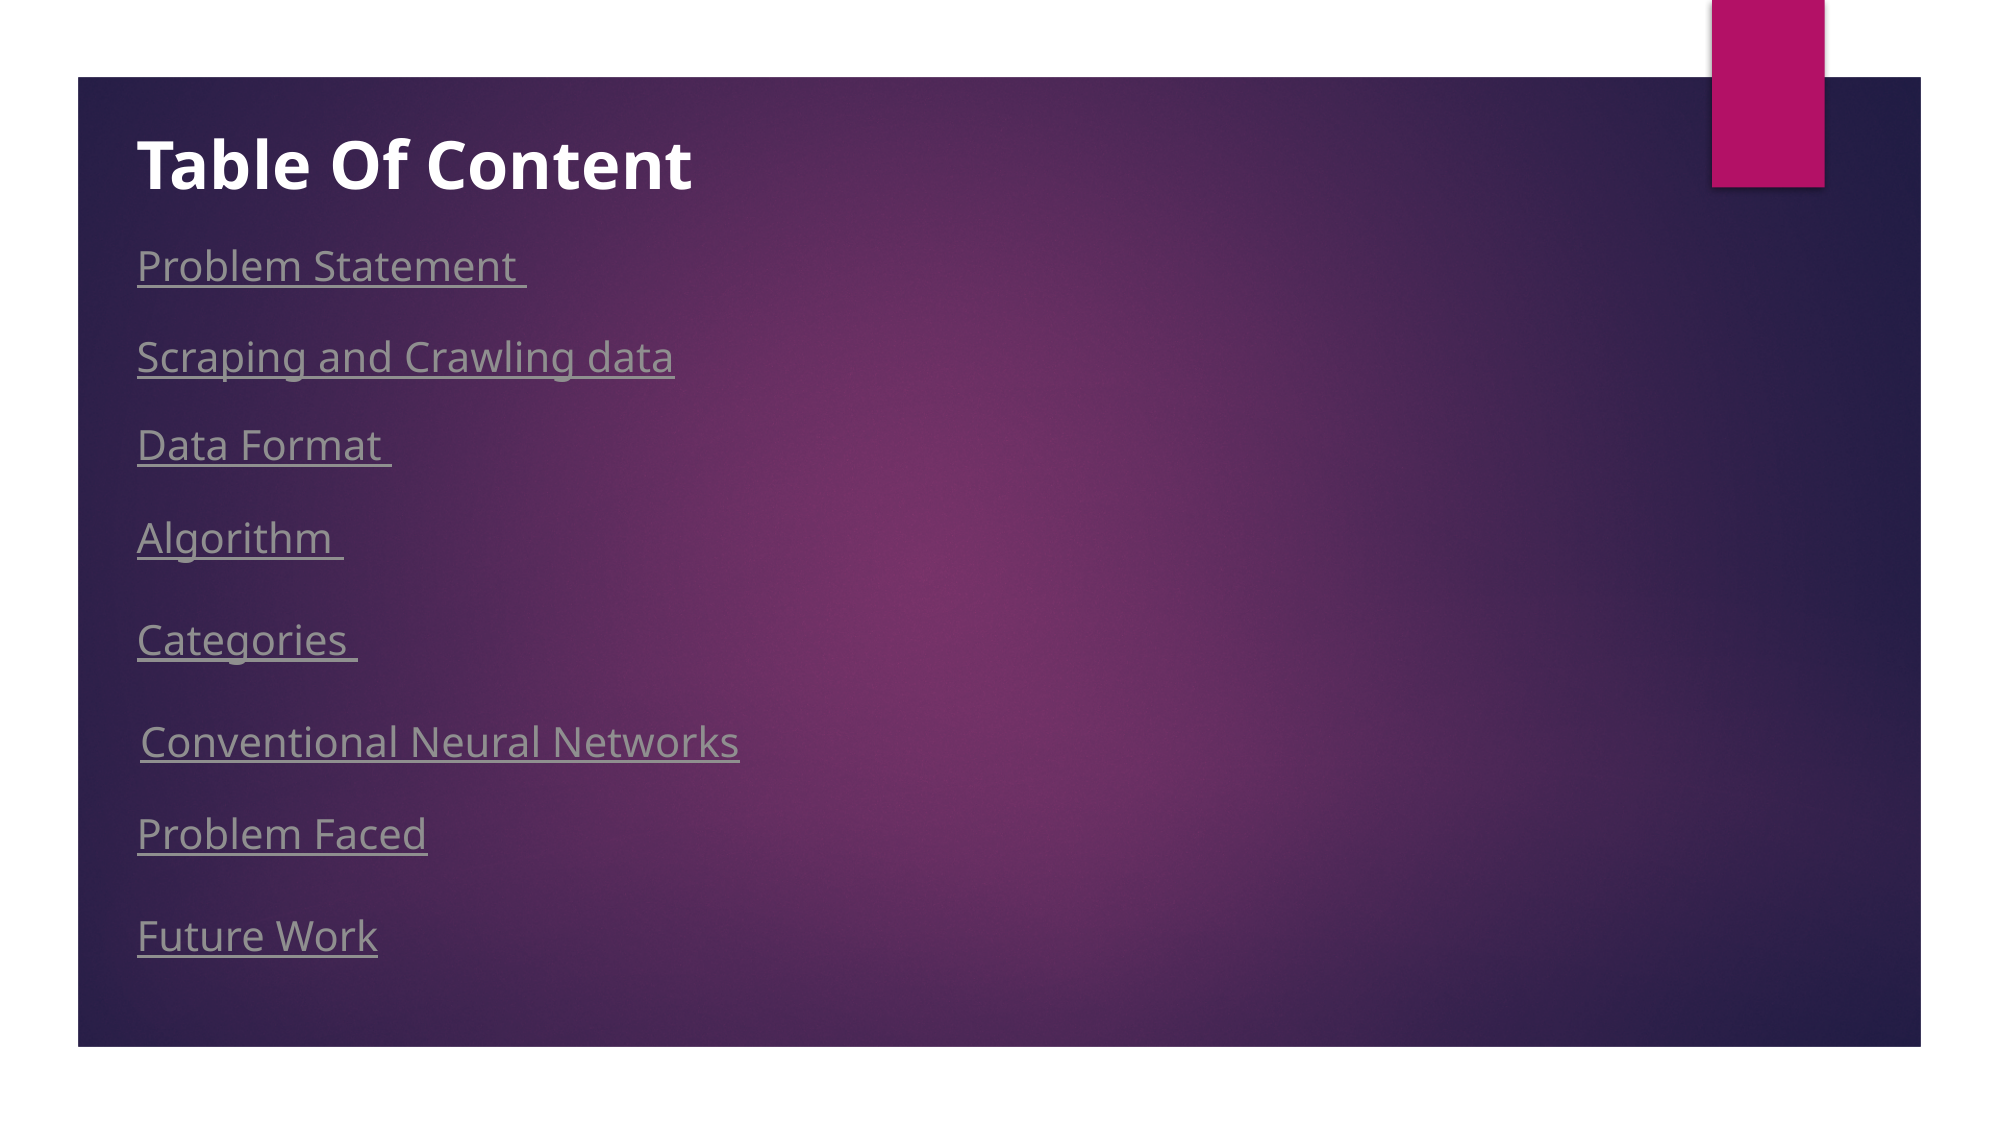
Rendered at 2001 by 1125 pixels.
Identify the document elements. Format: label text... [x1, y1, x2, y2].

text_box Problem Statement [121, 223, 1184, 305]
text_box Table Of Content [121, 115, 1319, 211]
text_box [121, 577, 1184, 584]
text_box Conventional Neural Networks [124, 698, 1187, 780]
text_box Data Format [121, 402, 1184, 484]
text_box Problem Faced [121, 791, 1184, 873]
title Categories [121, 597, 1184, 678]
text_box Future Work [121, 893, 1184, 975]
text_box Algorithm [121, 495, 1184, 577]
text_box Scraping and Crawling data [121, 314, 1184, 396]
